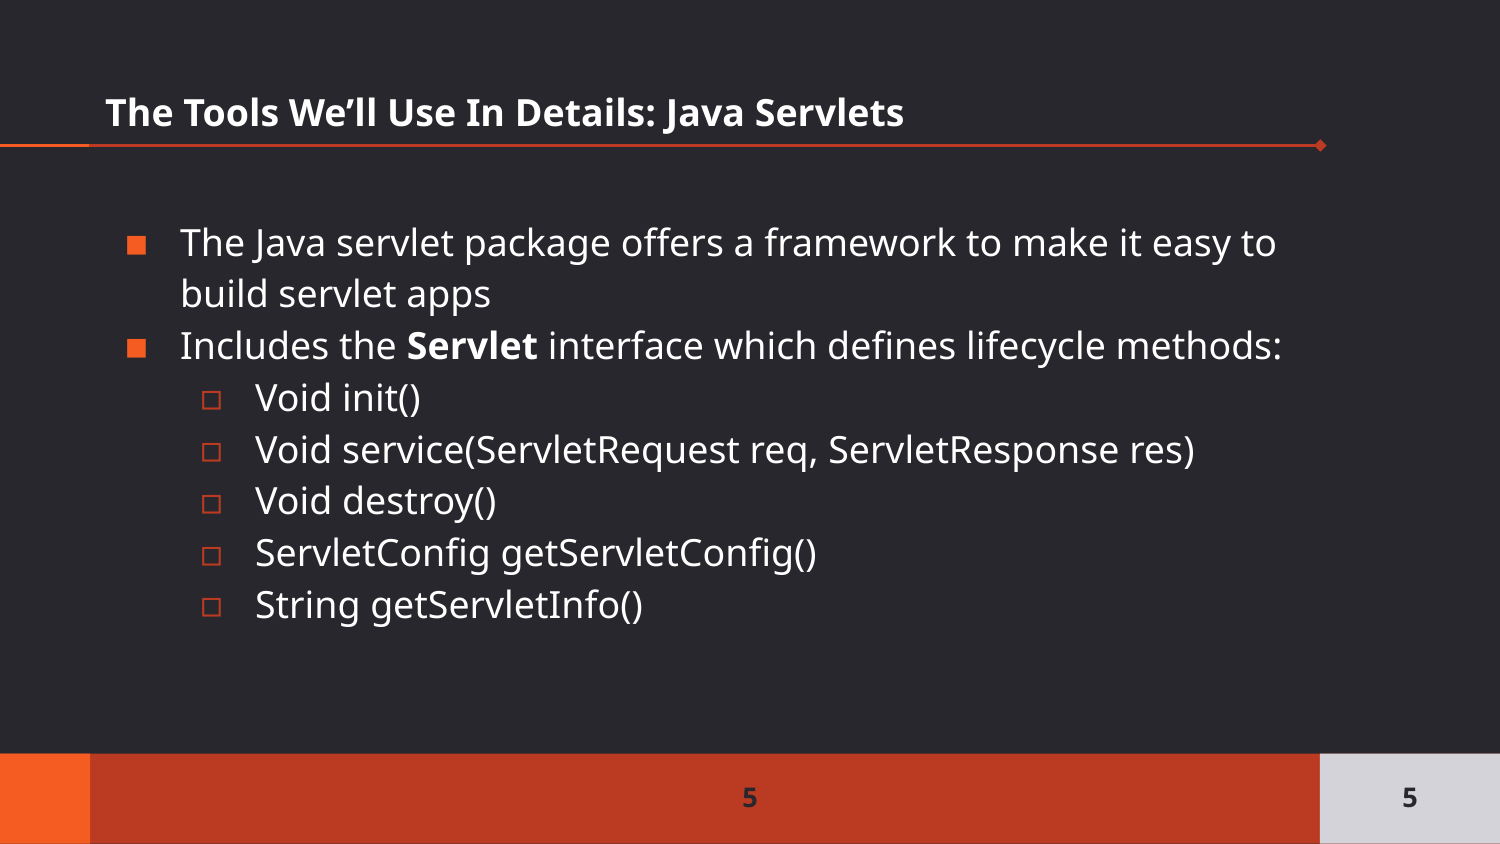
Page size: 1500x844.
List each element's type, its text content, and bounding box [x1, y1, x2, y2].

title The Tools We’ll Use In Details: Java Servlets [90, 59, 1320, 150]
slide_number 5 [660, 753, 840, 844]
list The Java servlet package offers a framework to make it easy to build servlet apps Includes the Servlet interface which defines lifecycle methods: Void init() Void service(ServletRequest req, ServletResponse res) Void destroy() ServletConfig getServletConfig() String getServletInfo() [90, 196, 1351, 754]
slide_number 5 [1320, 753, 1500, 844]
